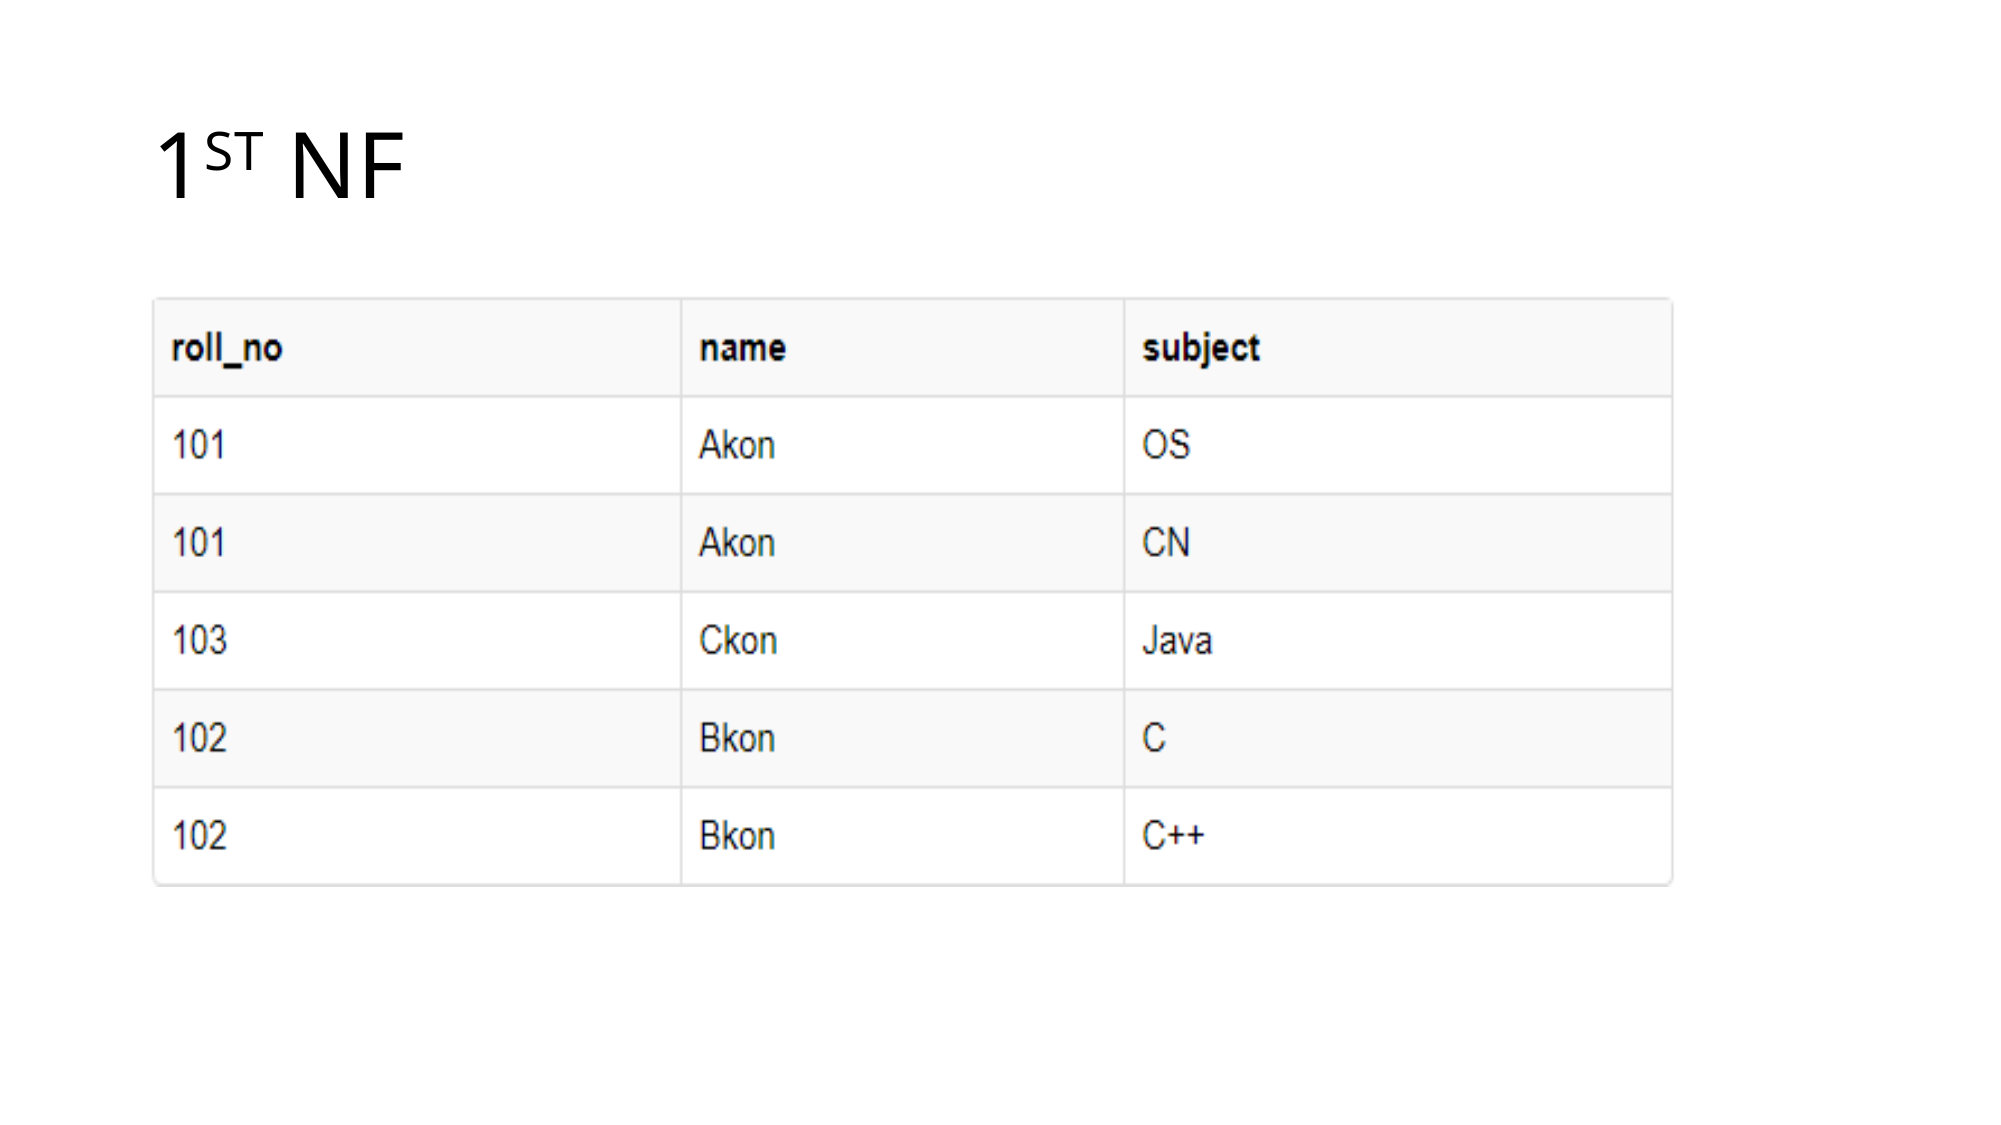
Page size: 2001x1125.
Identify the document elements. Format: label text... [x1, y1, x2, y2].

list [137, 277, 1701, 887]
title 1ST NF [137, 59, 1863, 278]
